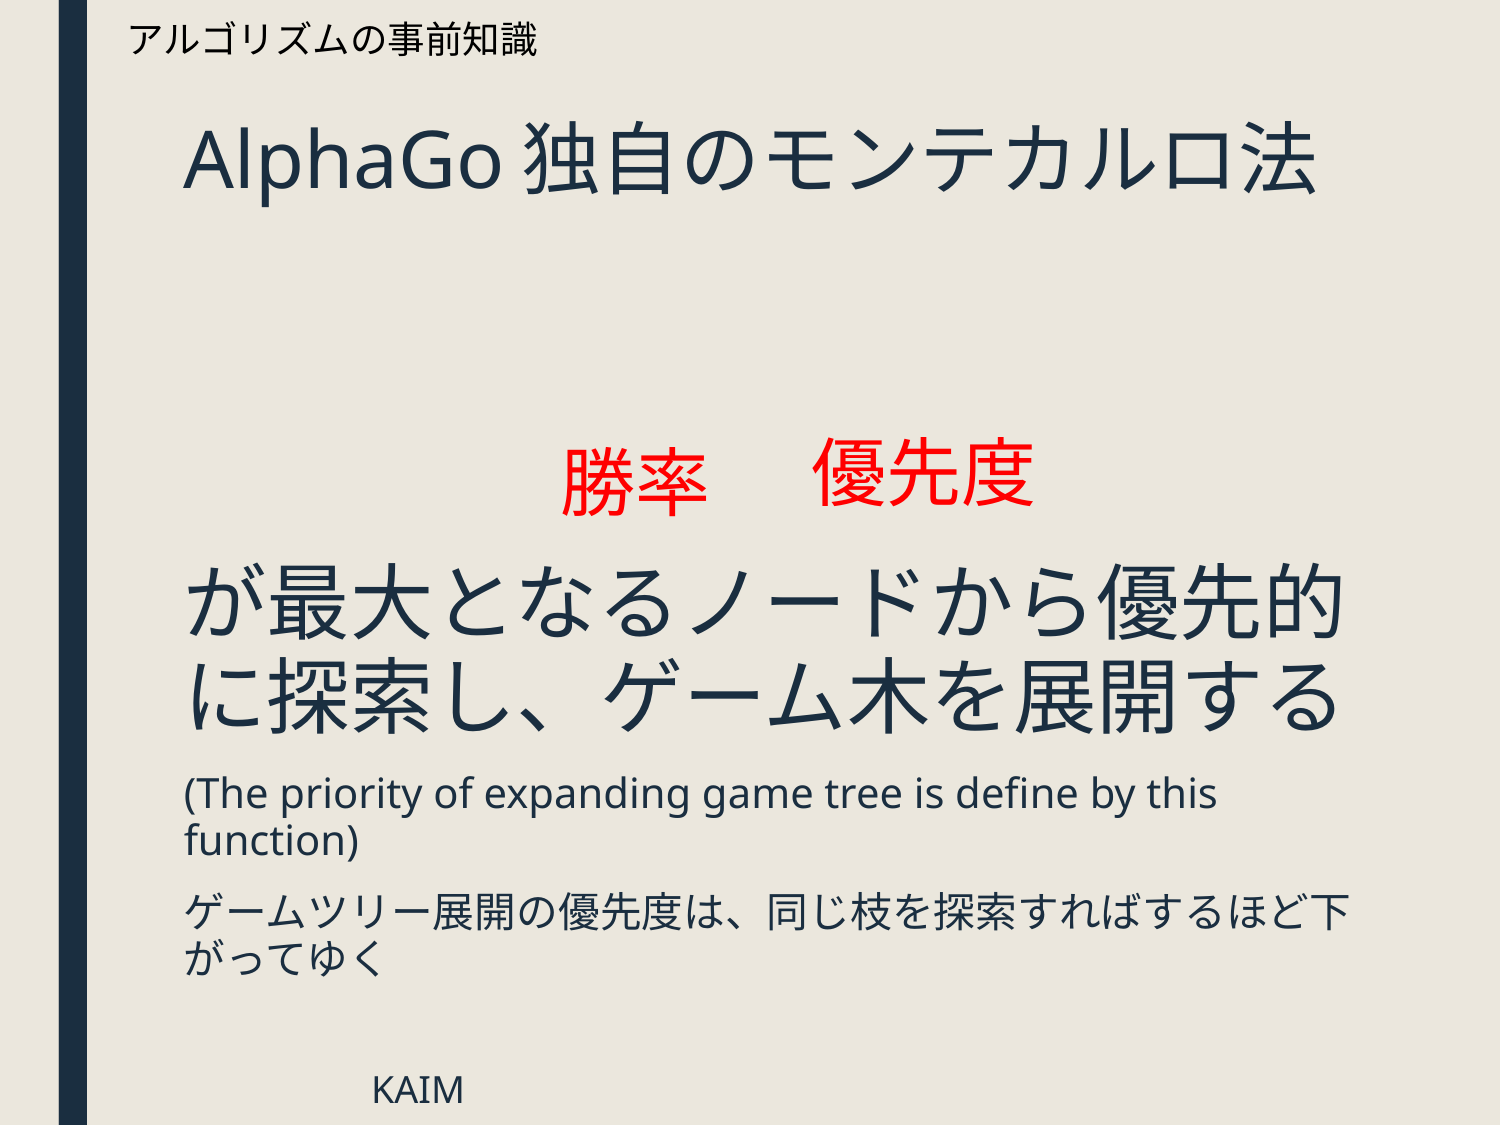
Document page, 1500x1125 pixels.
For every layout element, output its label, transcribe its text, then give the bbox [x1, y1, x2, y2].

text_box アルゴリズムの事前知識 [111, 8, 630, 69]
text_box 優先度 [796, 417, 1461, 523]
footer KAIM [355, 1058, 1129, 1125]
text_box 勝率 [545, 428, 772, 533]
title AlphaGo独自のモンテカルロ法 [168, 112, 1415, 279]
